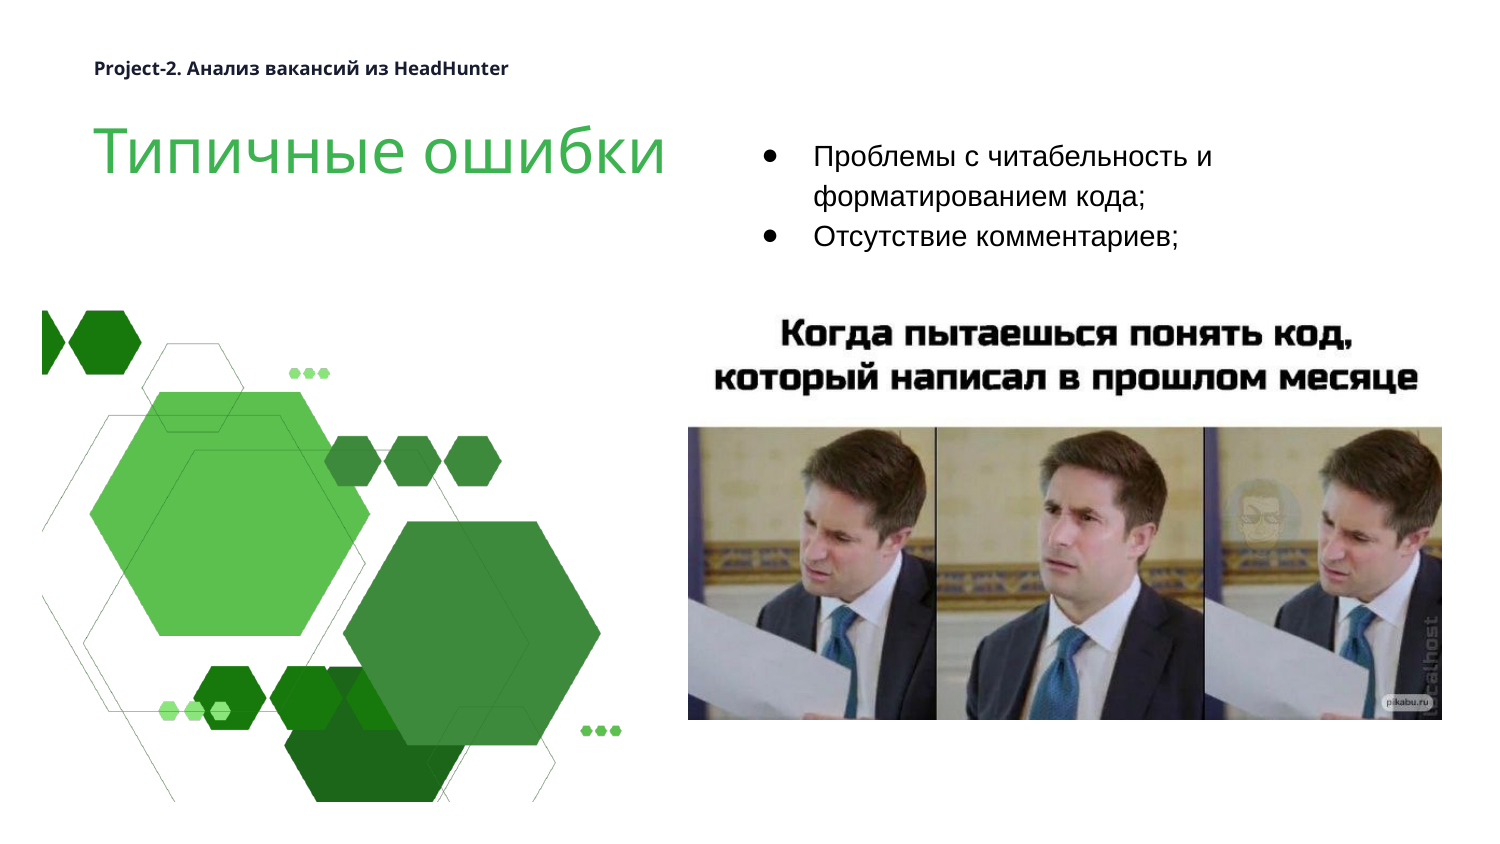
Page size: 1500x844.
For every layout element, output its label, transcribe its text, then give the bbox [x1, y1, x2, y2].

text_box Типичные ошибки [93, 111, 751, 354]
picture [688, 280, 1442, 721]
text_box Проблемы с читабельность и форматированием кода; Отсутствие комментариев; [723, 116, 1451, 268]
picture [40, 292, 666, 802]
text_box Project-2. Анализ вакансий из HeadHunter [93, 41, 757, 100]
